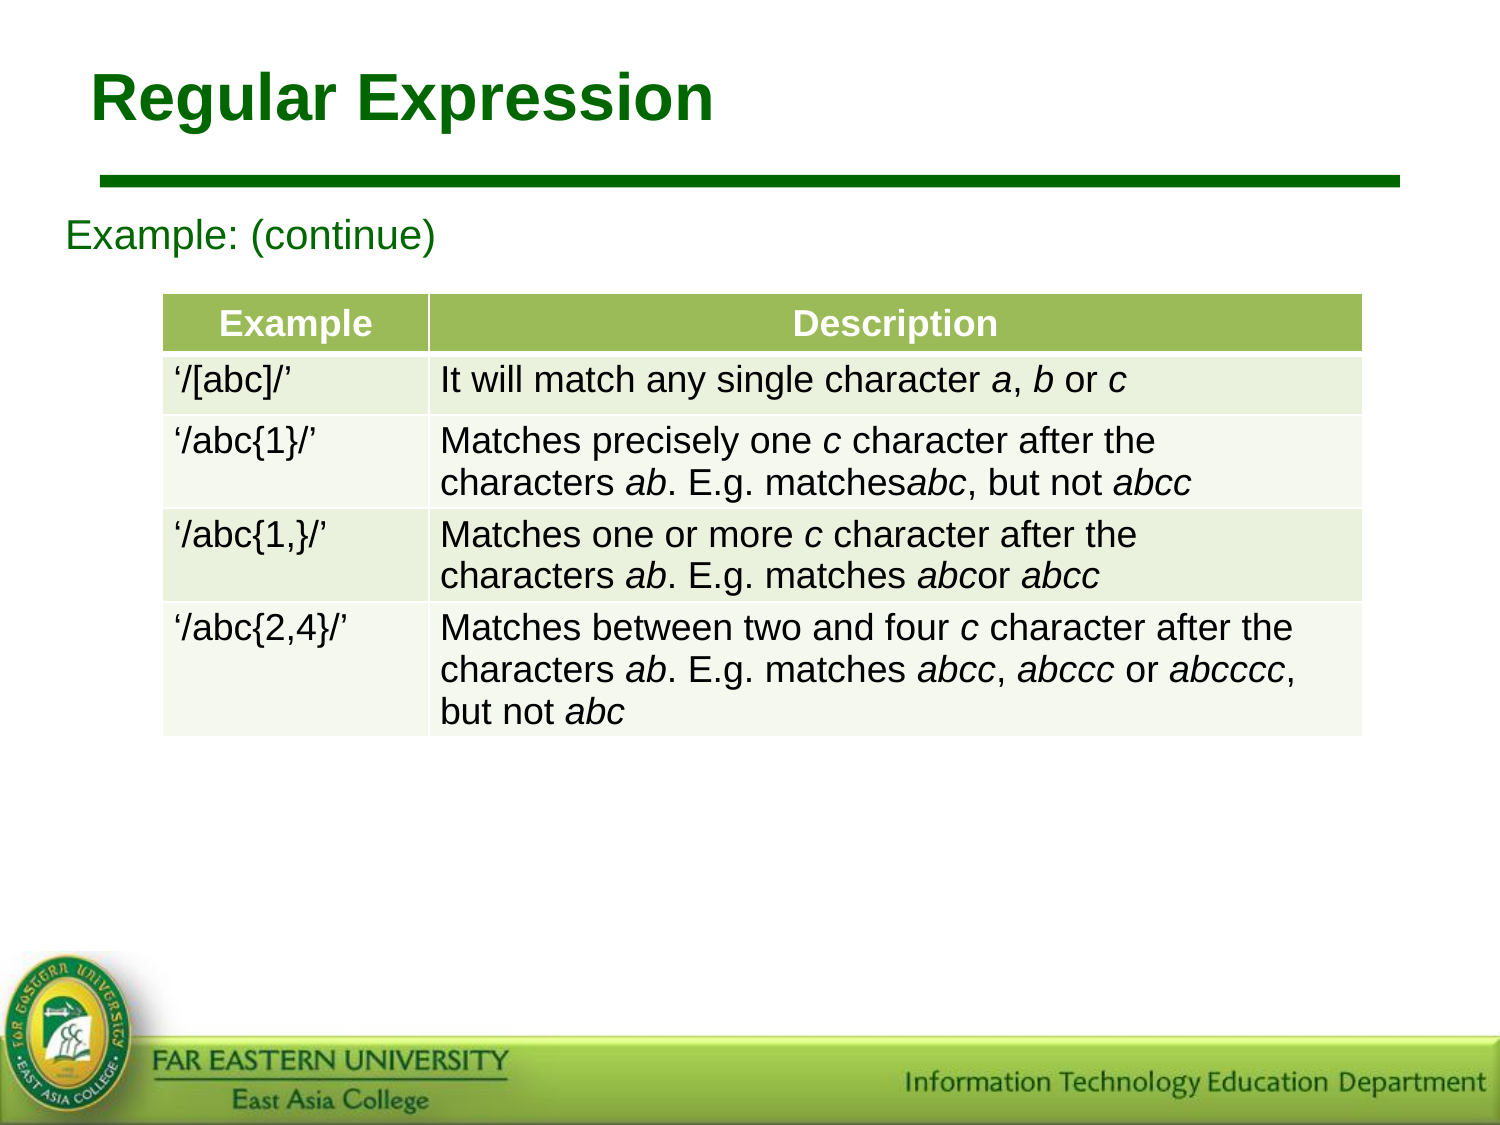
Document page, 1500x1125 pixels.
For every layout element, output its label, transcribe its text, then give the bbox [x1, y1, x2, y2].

table_cell It will match any single character a, b or c [430, 357, 1362, 414]
table_cell Matches one or more c character after the characters ab. E.g. matches abcor abcc [430, 509, 1362, 601]
table_cell Matches precisely one c character after the characters ab. E.g. matchesabc, but not abcc [430, 416, 1362, 507]
table_cell ‘/abc{1,}/’ [163, 509, 428, 601]
table_header Description [430, 294, 1362, 351]
table_cell Matches between two and four c character after the characters ab. E.g. matches abcc, abccc or abcccc, but not abc [430, 603, 1362, 736]
table_cell ‘/abc{2,4}/’ [163, 603, 428, 736]
text_box Example: (continue) [50, 199, 900, 275]
table_cell ‘/abc{1}/’ [163, 416, 428, 507]
title Regular Expression [75, 24, 1425, 163]
table_header Example [163, 294, 428, 351]
table_cell ‘/[abc]/’ [163, 357, 428, 414]
picture [0, 951, 1500, 1125]
